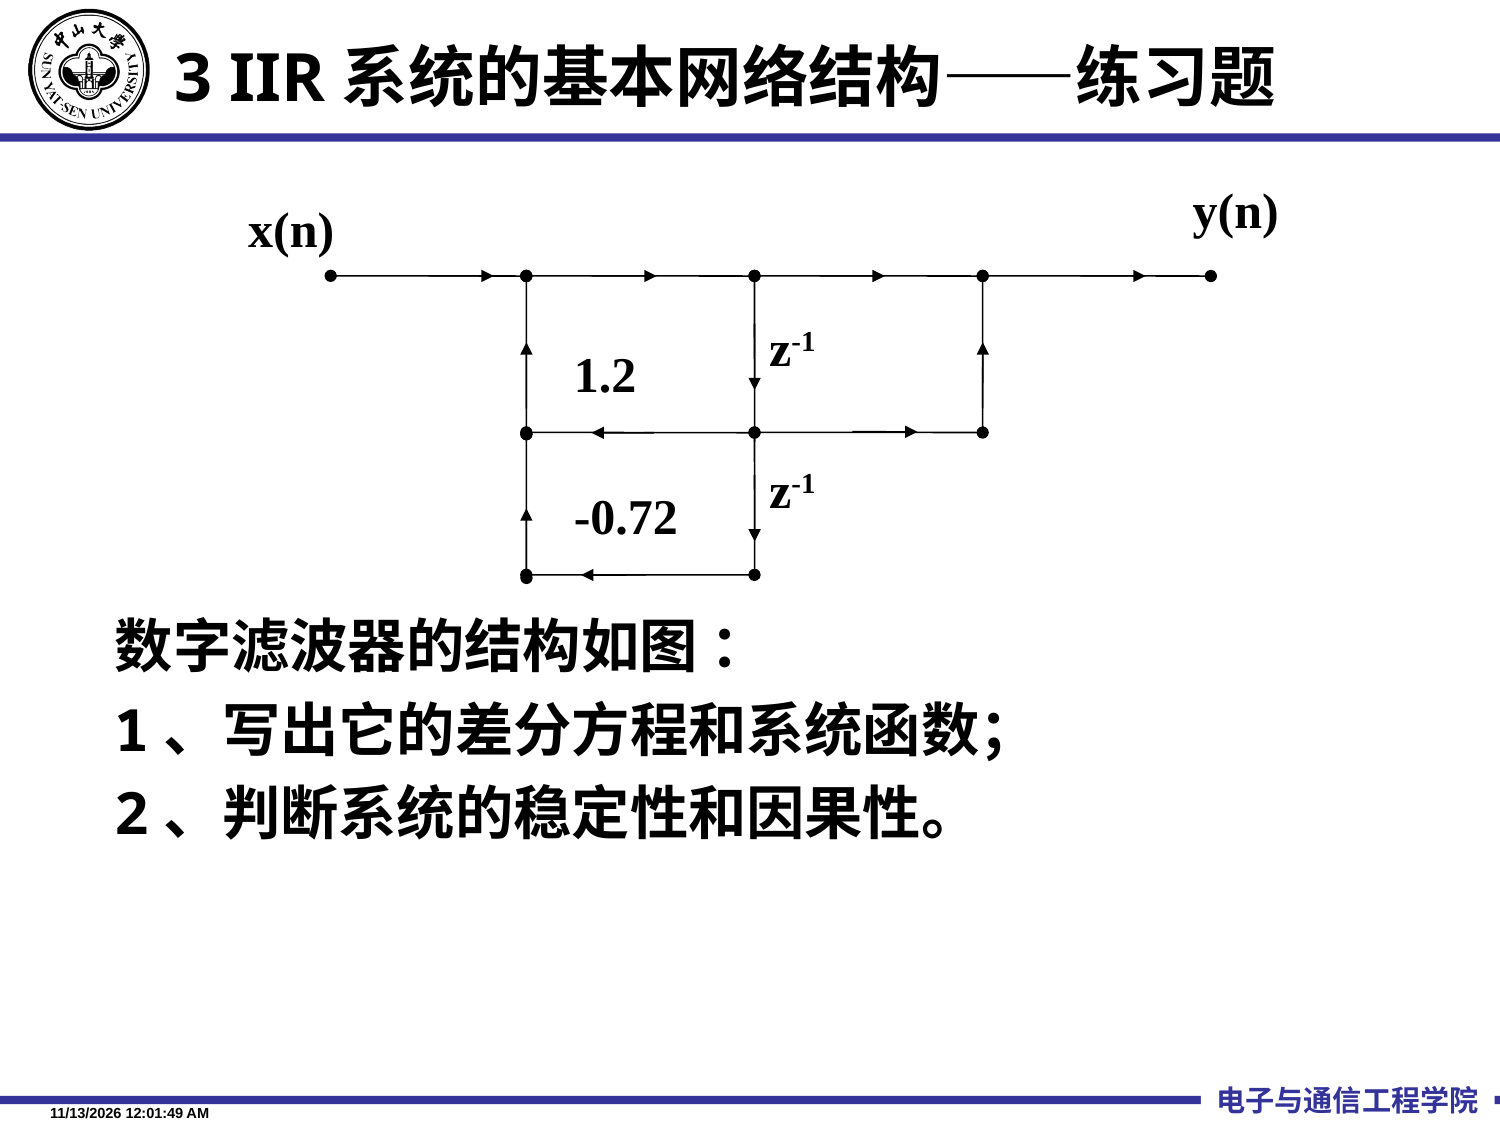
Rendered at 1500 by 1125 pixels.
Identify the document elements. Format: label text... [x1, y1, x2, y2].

picture [28, 8, 150, 131]
text_box 数字滤波器的结构如图 ： 1、写出它的差分方程和系统函数； 2、判断系统的稳定性和因果性。 [100, 587, 1459, 909]
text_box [233, 170, 1309, 585]
text_box 3 IIR系统的基本网络结构——练习题 [159, 24, 1500, 125]
